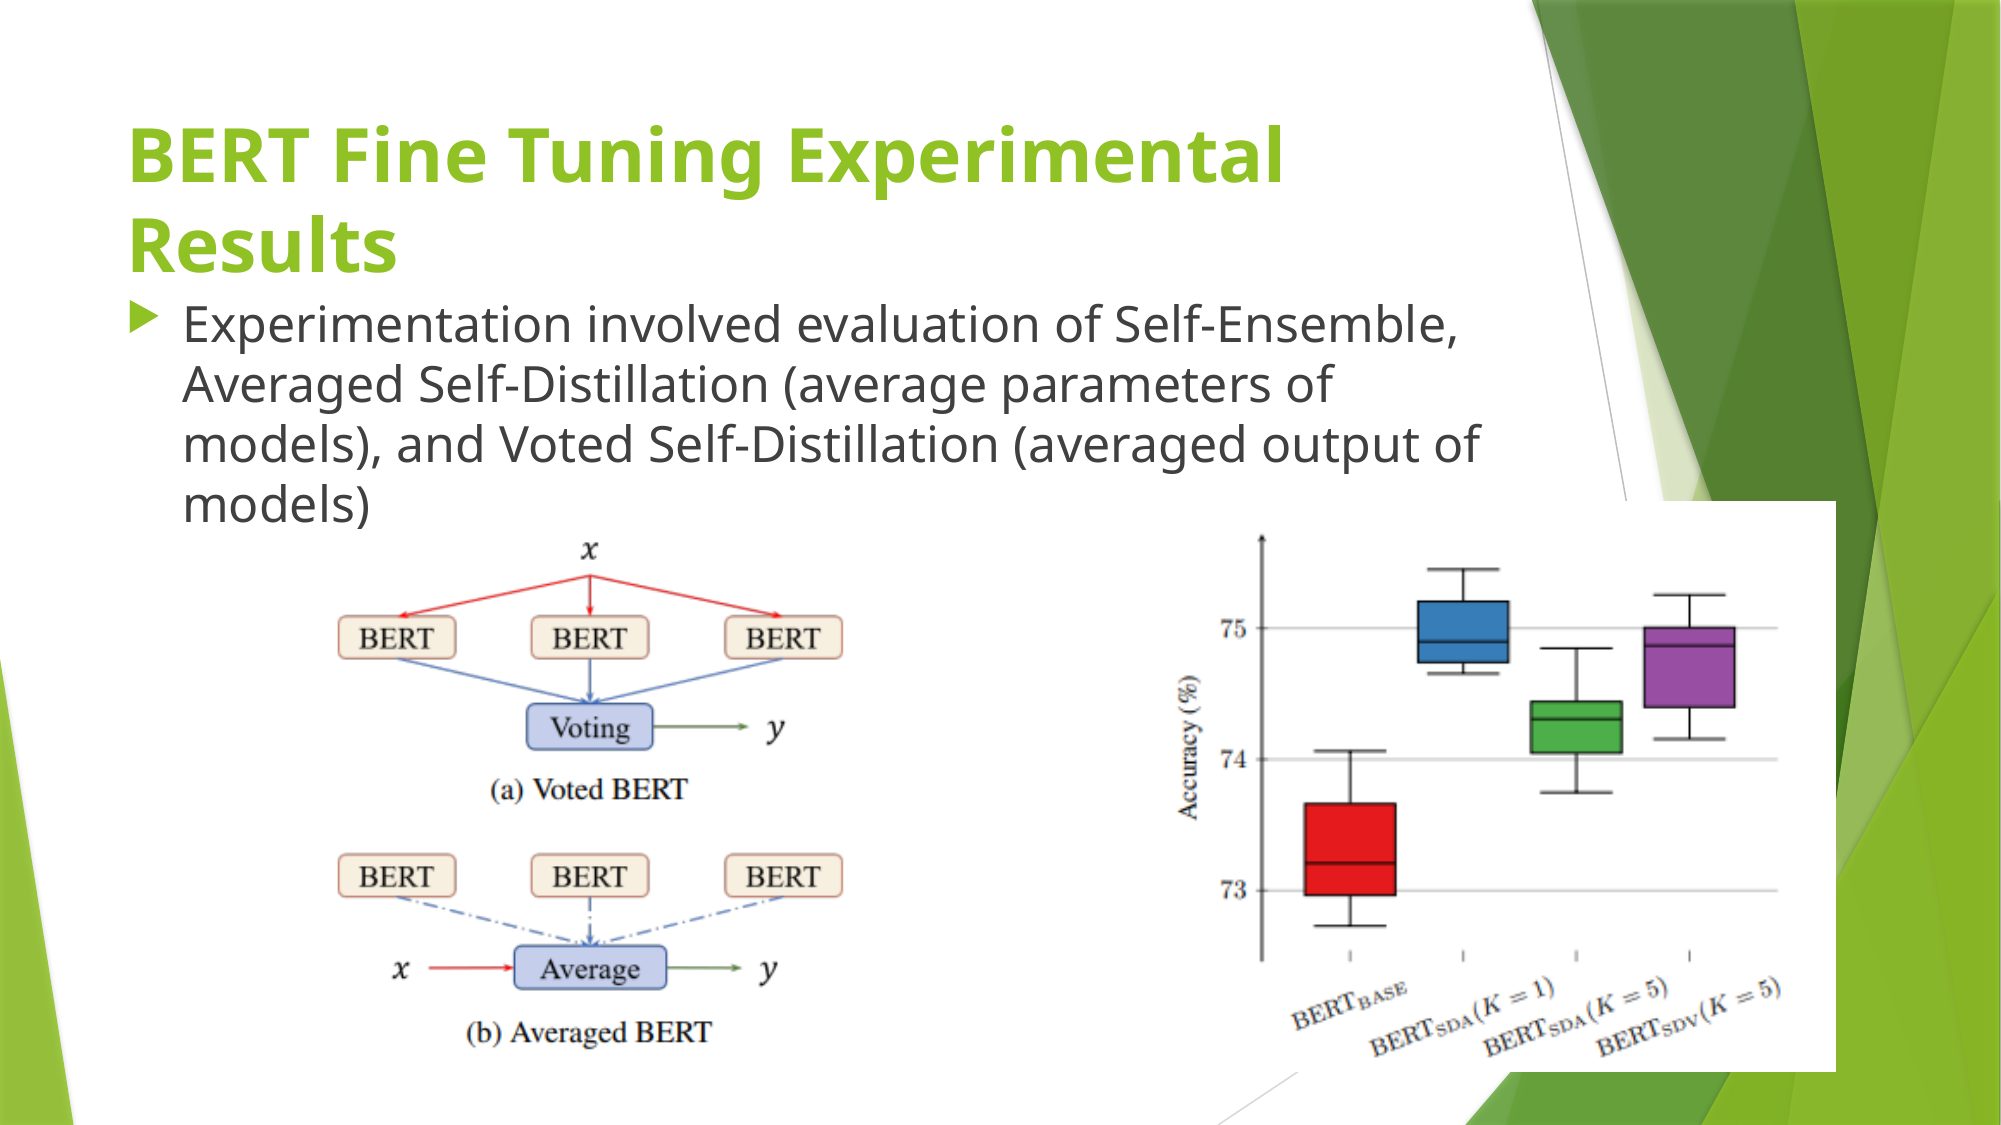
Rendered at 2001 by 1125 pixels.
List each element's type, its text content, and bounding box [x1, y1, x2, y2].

title BERT Fine Tuning Experimental Results [111, 99, 1522, 284]
list Experimentation involved evaluation of Self-Ensemble, Averaged Self-Distillation (average parameters of models), and Voted Self-Distillation (averaged output of models) [111, 367, 1522, 922]
list Experimentation involved evaluation of Self-Ensemble, Averaged Self-Distillation (average parameters of models), and Voted Self-Distillation (averaged output of models) [111, 284, 1522, 366]
picture [282, 528, 864, 1058]
picture [1136, 500, 1837, 1073]
